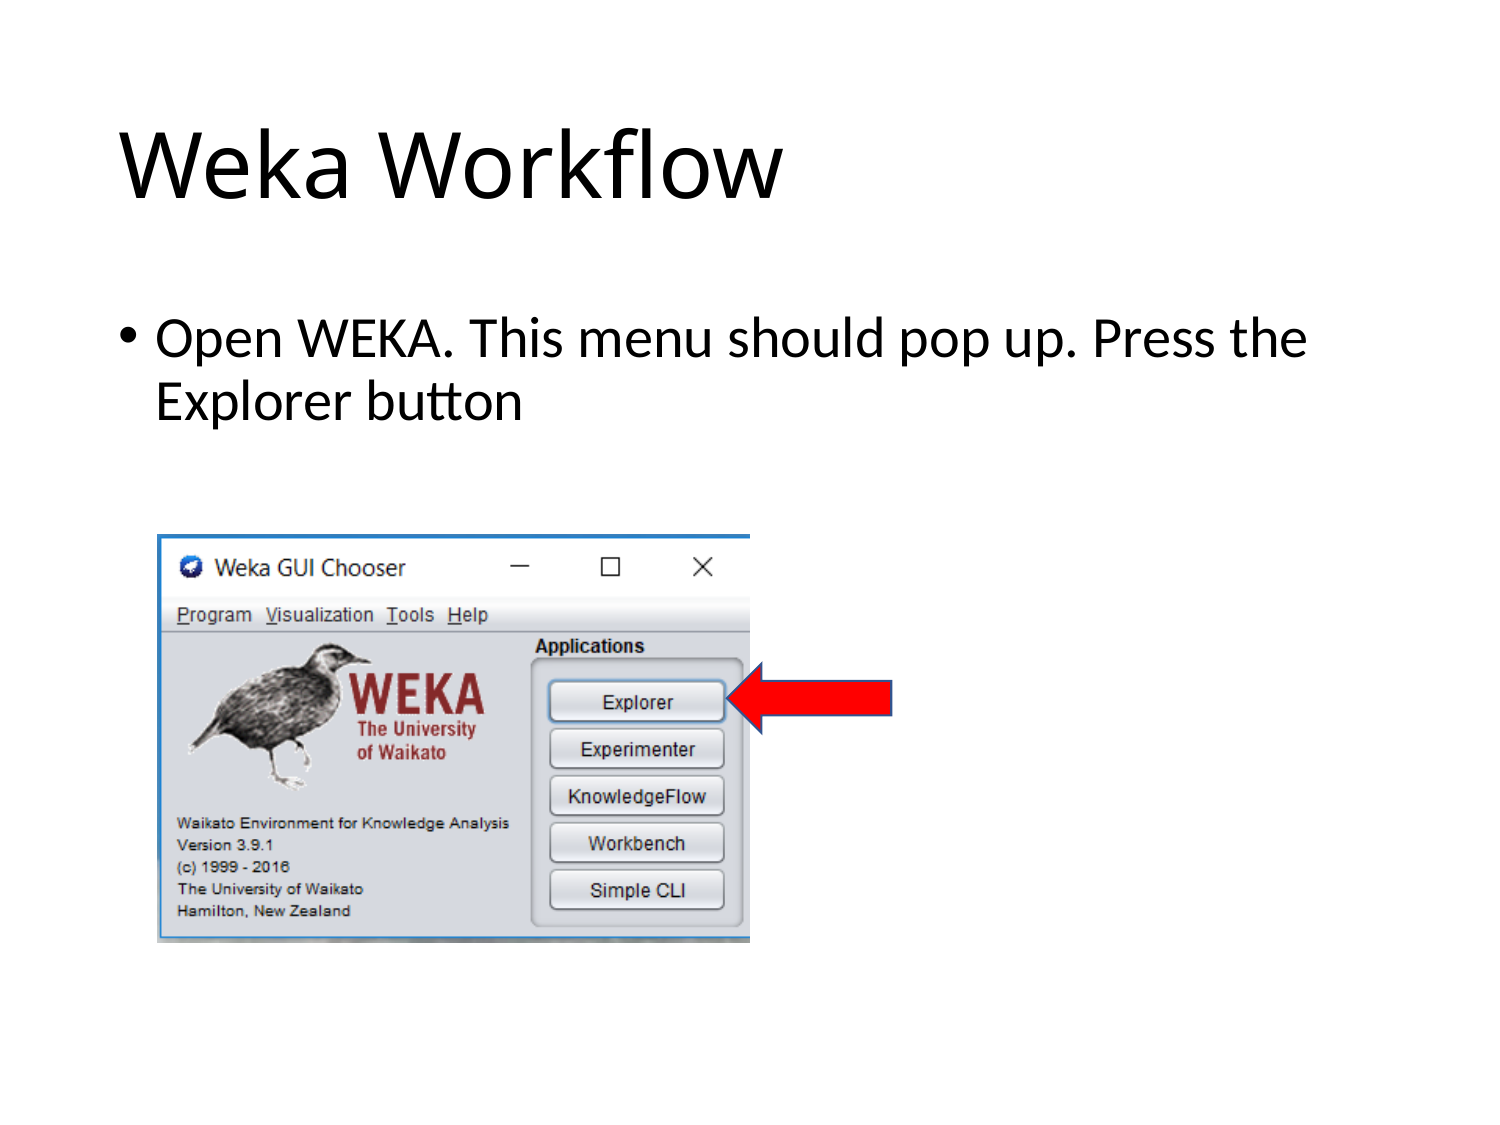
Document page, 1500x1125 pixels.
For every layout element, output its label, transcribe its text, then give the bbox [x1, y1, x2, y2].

title Weka Workflow [103, 59, 1397, 278]
list Open WEKA. This menu should pop up. Press the Explorer button [103, 299, 1397, 1014]
text_box [750, 661, 893, 736]
picture [157, 534, 750, 943]
